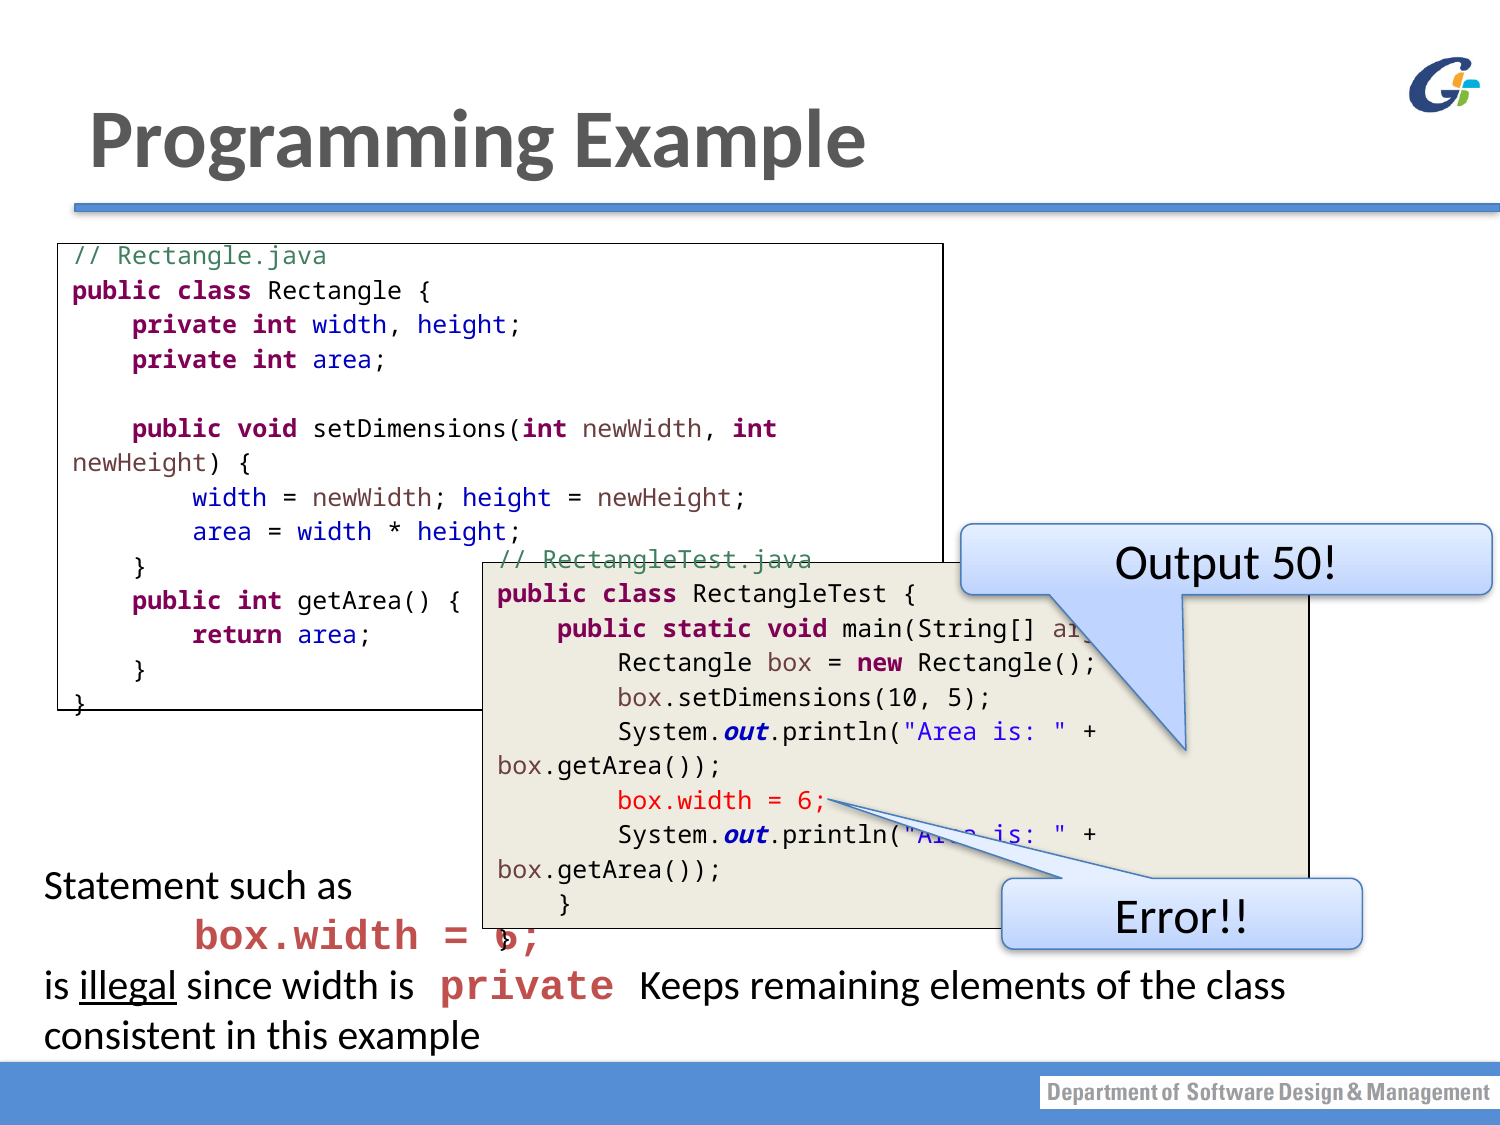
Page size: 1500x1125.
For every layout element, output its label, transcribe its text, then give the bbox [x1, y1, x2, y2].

text_box // RectangleTest.java public class RectangleTest { public static void main(String[] args) { Rectangle box = new Rectangle(); box.setDimensions(10, 5); System.out.println("Area is: " + box.getArea()); box.width = 6; System.out.println("Area is: " + box.getArea()); } } [480, 560, 1311, 931]
text_box Error!! [827, 798, 1364, 950]
picture [1401, 50, 1482, 115]
title Programming Example [75, 76, 1425, 225]
text_box Output 50! [960, 523, 1493, 752]
text_box Statement such as box.width = 6; is illegal since width is private Keeps remaining elements of the class consistent in this example [29, 850, 1485, 1066]
text_box // Rectangle.java public class Rectangle { private int width, height; private int area; public void setDimensions(int newWidth, int newHeight) { width = newWidth; height = newHeight; area = width * height; } public int getArea() { return area; } } [55, 241, 945, 712]
picture [1040, 1076, 1500, 1109]
